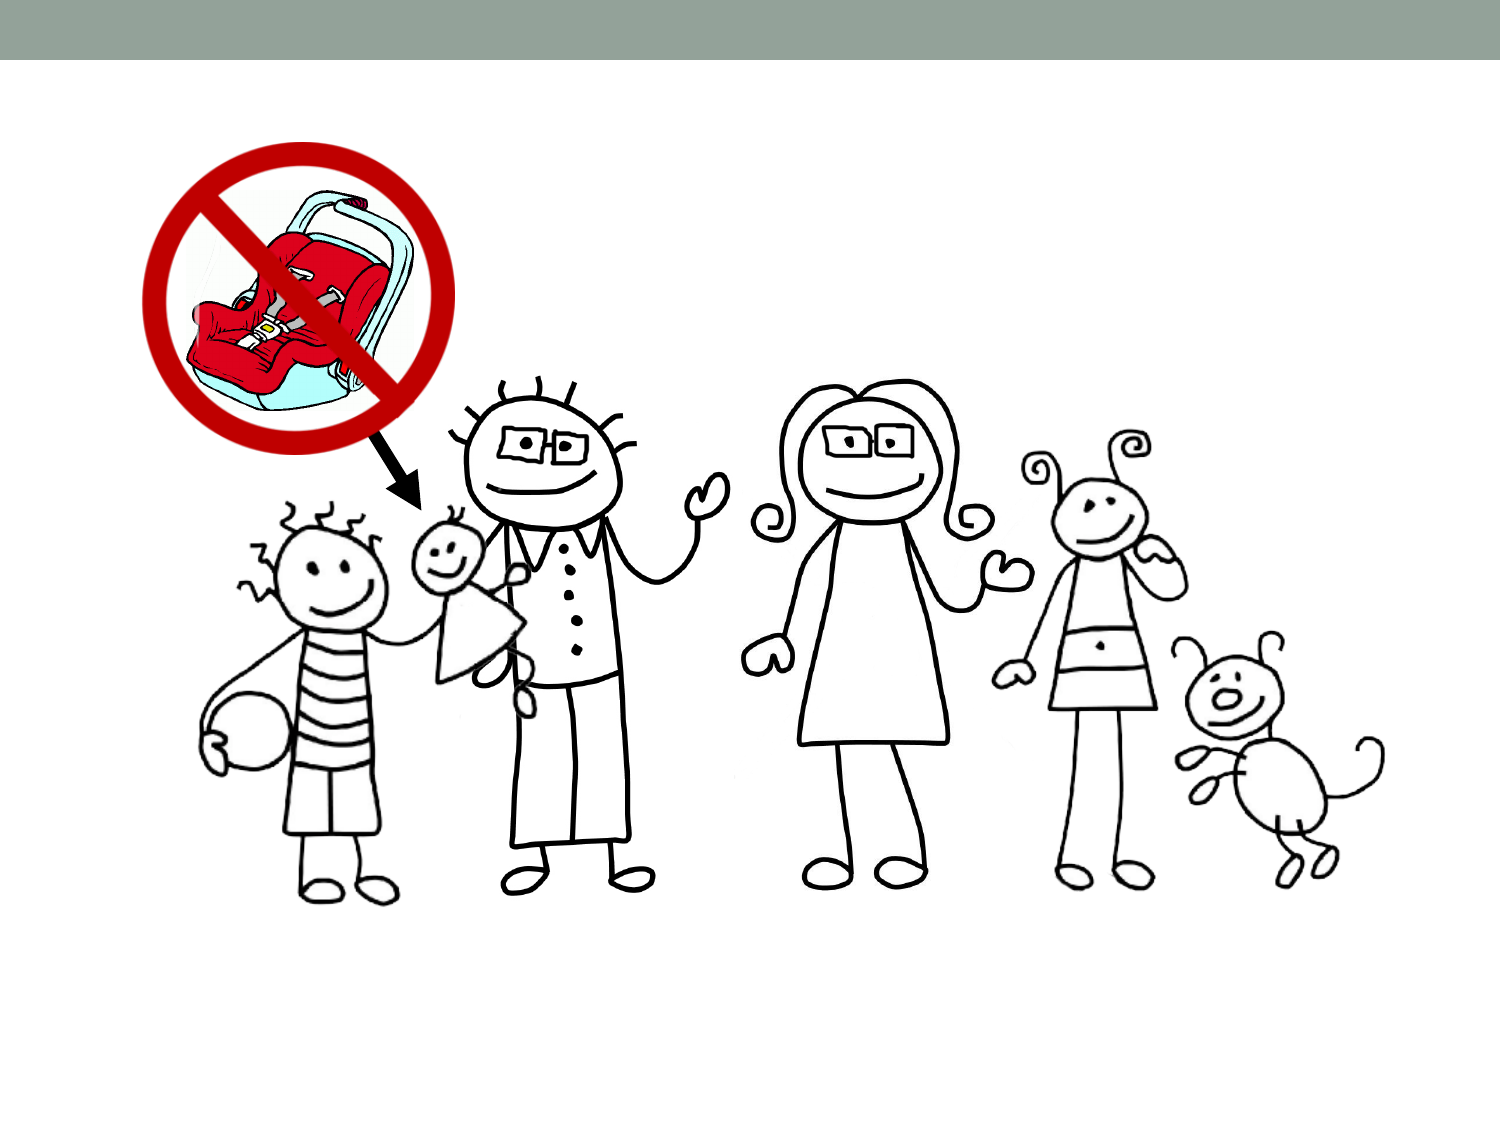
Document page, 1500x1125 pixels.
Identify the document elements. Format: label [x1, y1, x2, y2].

text_box [185, 463, 422, 511]
text_box [165, 374, 1388, 963]
picture [138, 142, 1042, 455]
